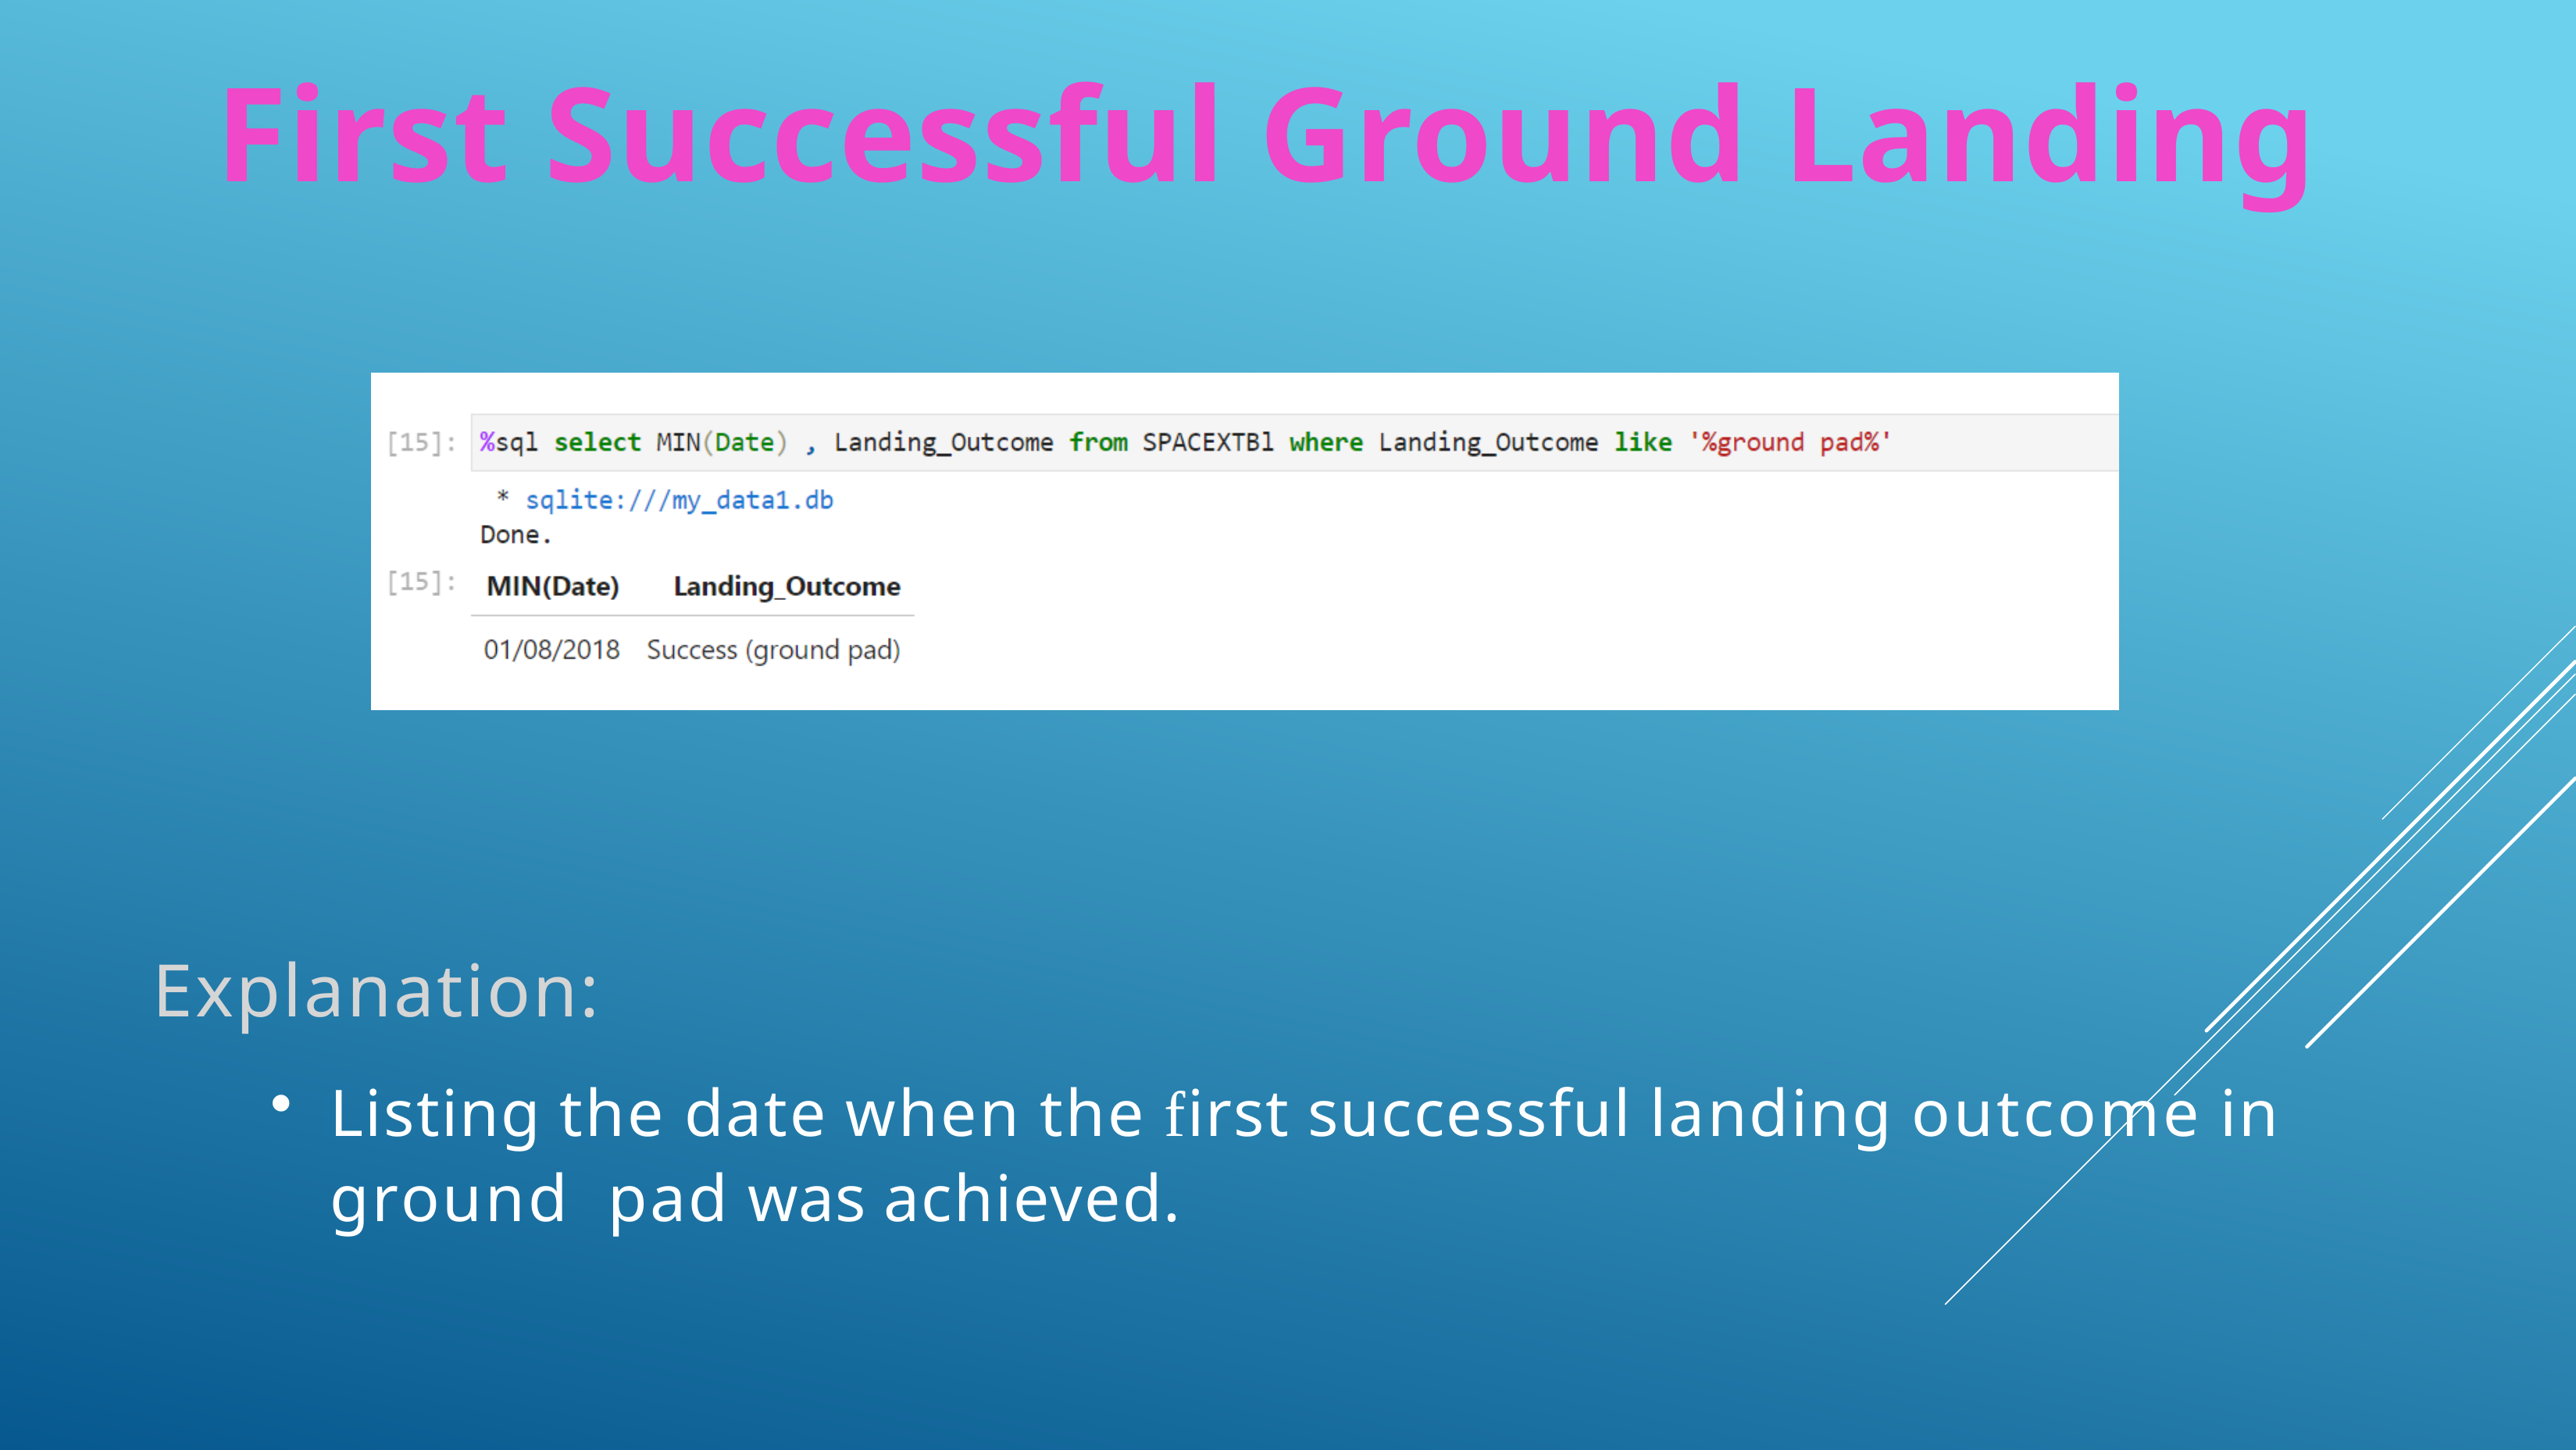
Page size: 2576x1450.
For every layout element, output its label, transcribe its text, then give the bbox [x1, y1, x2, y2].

text_box First Successful Ground Landing [204, 45, 2460, 214]
picture [371, 373, 2120, 710]
text_box Explanation: Listing the date when the first successful landing outcome in ground pad was achieved. [151, 896, 2403, 1235]
